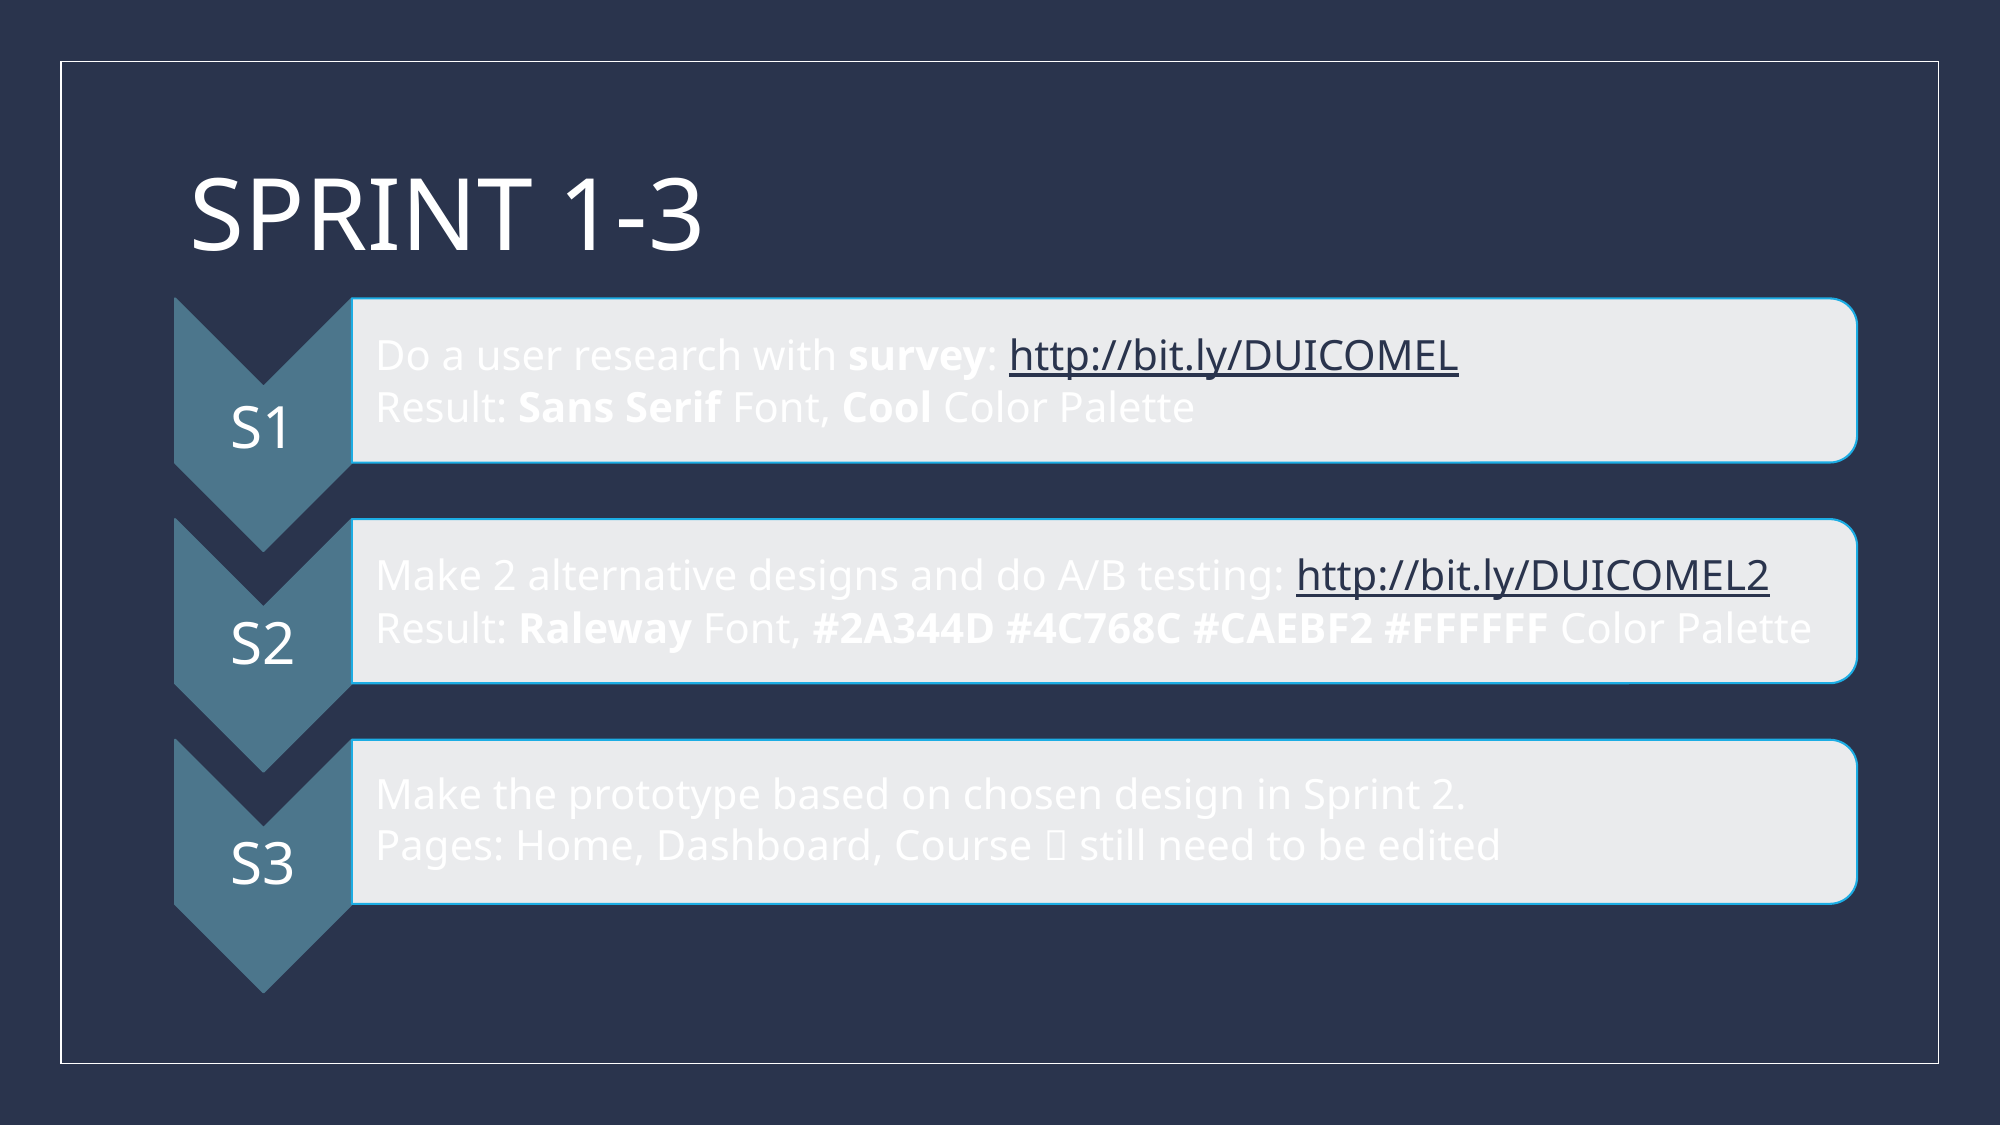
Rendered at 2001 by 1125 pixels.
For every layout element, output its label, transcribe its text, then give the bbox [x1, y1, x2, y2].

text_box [174, 298, 1858, 993]
title SPRINT 1-3 [174, 105, 1825, 297]
